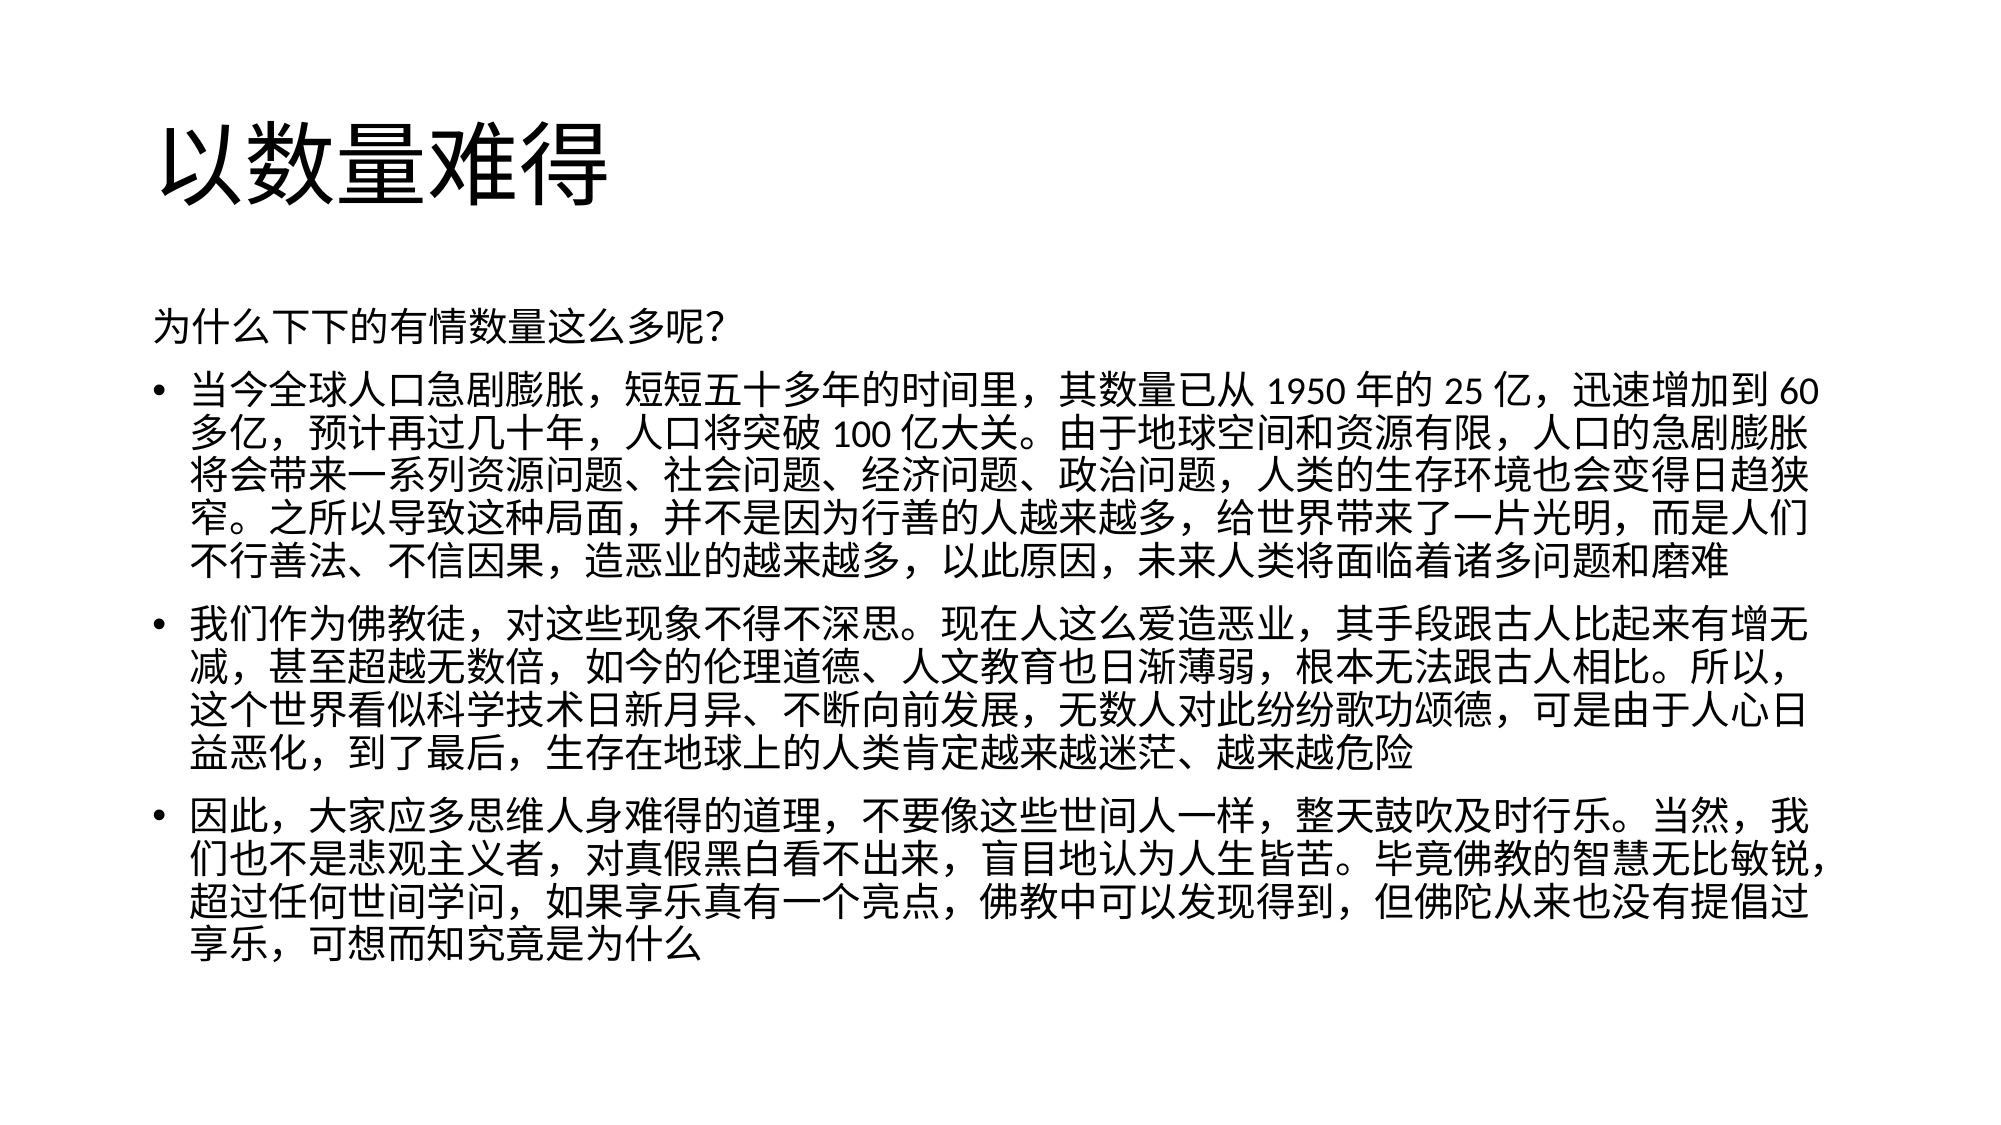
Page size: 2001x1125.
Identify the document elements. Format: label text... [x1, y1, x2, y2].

list 为什么下下的有情数量这么多呢？ 当今全球人口急剧膨胀，短短五十多年的时间里，其数量已从1950年的25亿，迅速增加到60多亿，预计再过几十年，人口将突破100亿大关。由于地球空间和资源有限，人口的急剧膨胀将会带来一系列资源问题、社会问题、经济问题、政治问题，人类的生存环境也会变得日趋狭窄。之所以导致这种局面，并不是因为行善的人越来越多，给世界带来了一片光明，而是人们不行善法、不信因果，造恶业的越来越多，以此原因，未来人类将面临着诸多问题和磨难 我们作为佛教徒，对这些现象不得不深思。现在人这么爱造恶业，其手段跟古人比起来有增无减，甚至超越无数倍，如今的伦理道德、人文教育也日渐薄弱，根本无法跟古人相比。所以，这个世界看似科学技术日新月异、不断向前发展，无数人对此纷纷歌功颂德，可是由于人心日益恶化，到了最后，生存在地球上的人类肯定越来越迷茫、越来越危险 因此，大家应多思维人身难得的道理，不要像这些世间人一样，整天鼓吹及时行乐。当然，我们也不是悲观主义者，对真假黑白看不出来，盲目地认为人生皆苦。毕竟佛教的智慧无比敏锐，超过任何世间学问，如果享乐真有一个亮点，佛教中可以发现得到，但佛陀从来也没有提倡过享乐，可想而知究竟是为什么 [137, 299, 1863, 1014]
title 以数量难得 [137, 59, 1863, 278]
